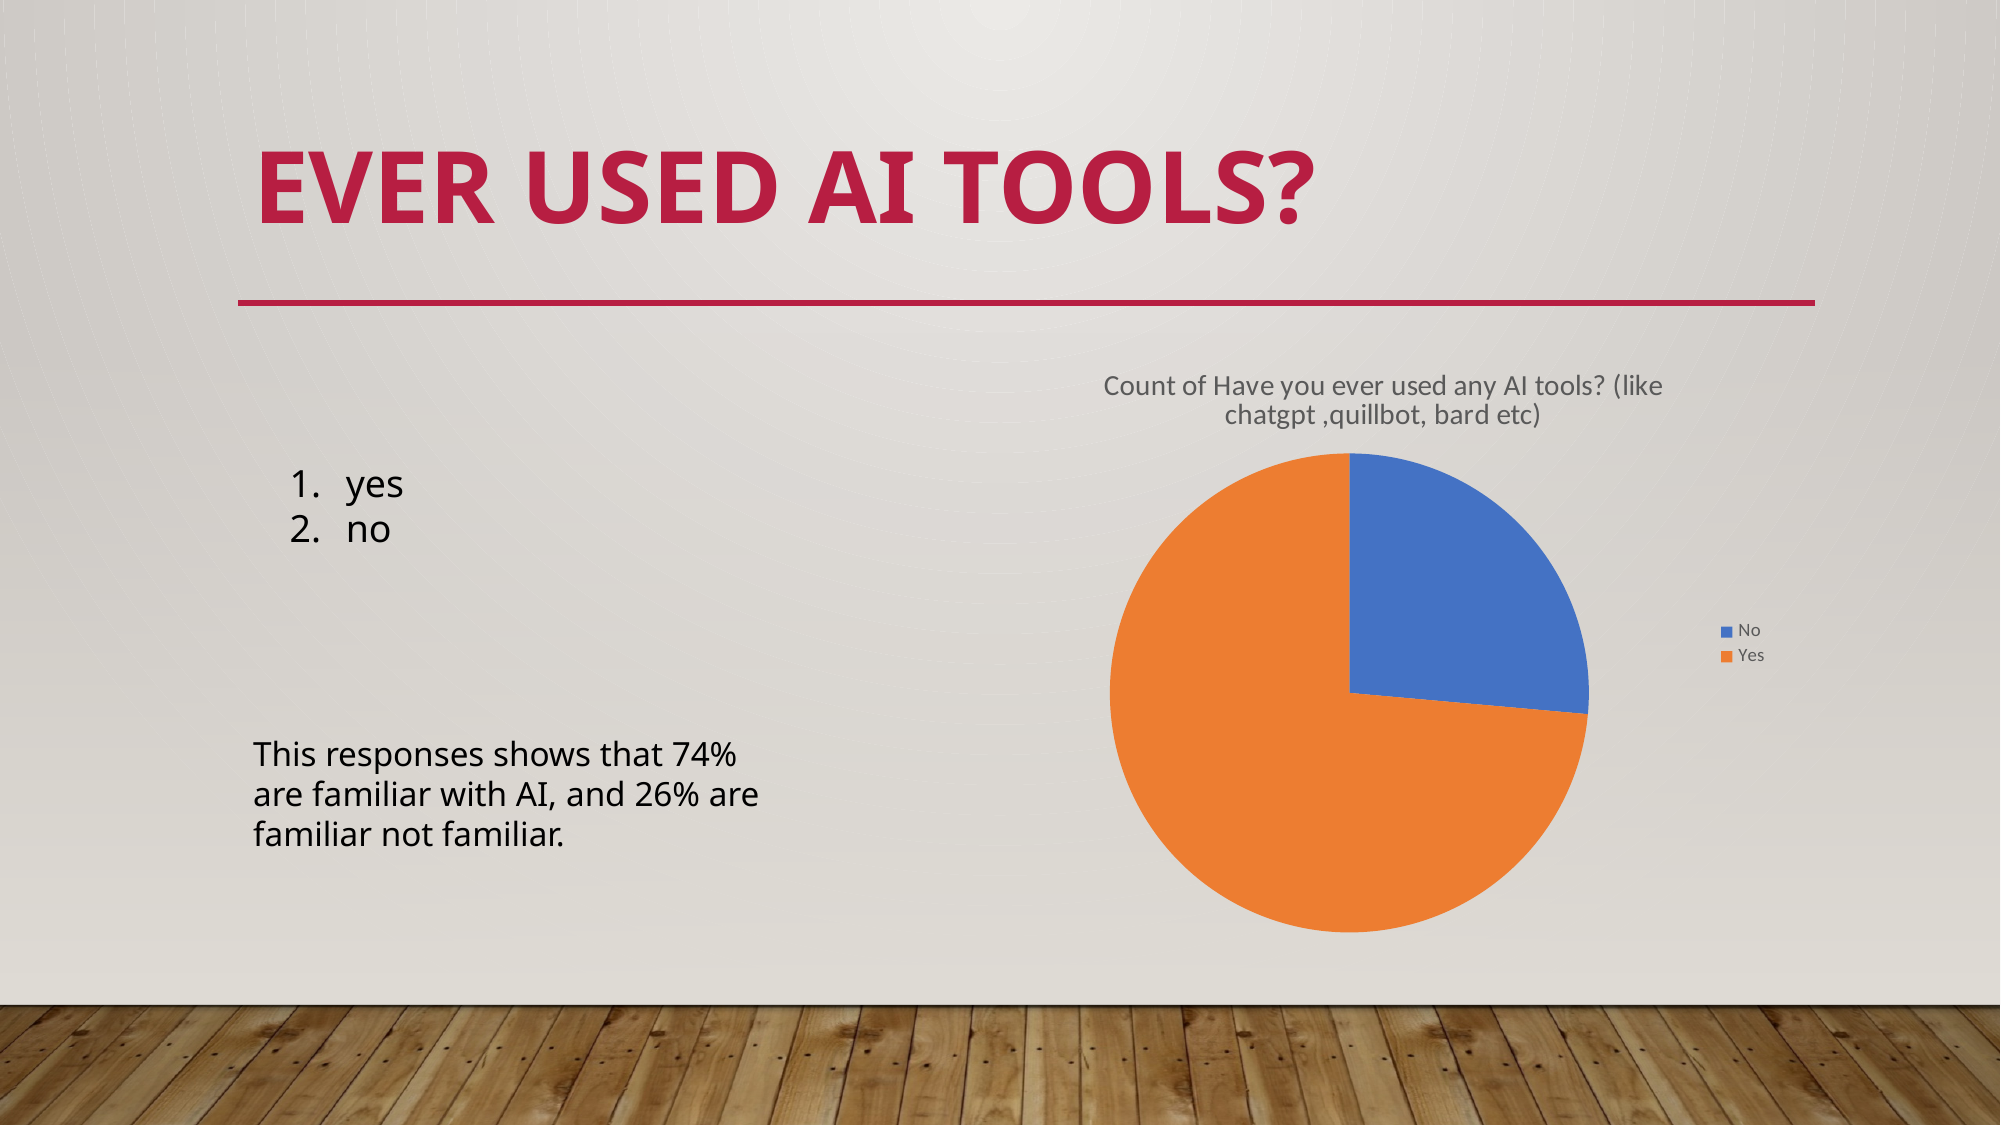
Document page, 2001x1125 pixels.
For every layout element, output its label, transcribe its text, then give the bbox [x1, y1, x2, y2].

text_box yes no [274, 452, 420, 602]
text_box This responses shows that 74% are familiar with AI, and 26% are familiar not familiar. [238, 688, 809, 897]
title Ever used ai tools? [238, 129, 1814, 302]
picture [0, 1005, 2000, 1125]
chart [983, 344, 1784, 945]
